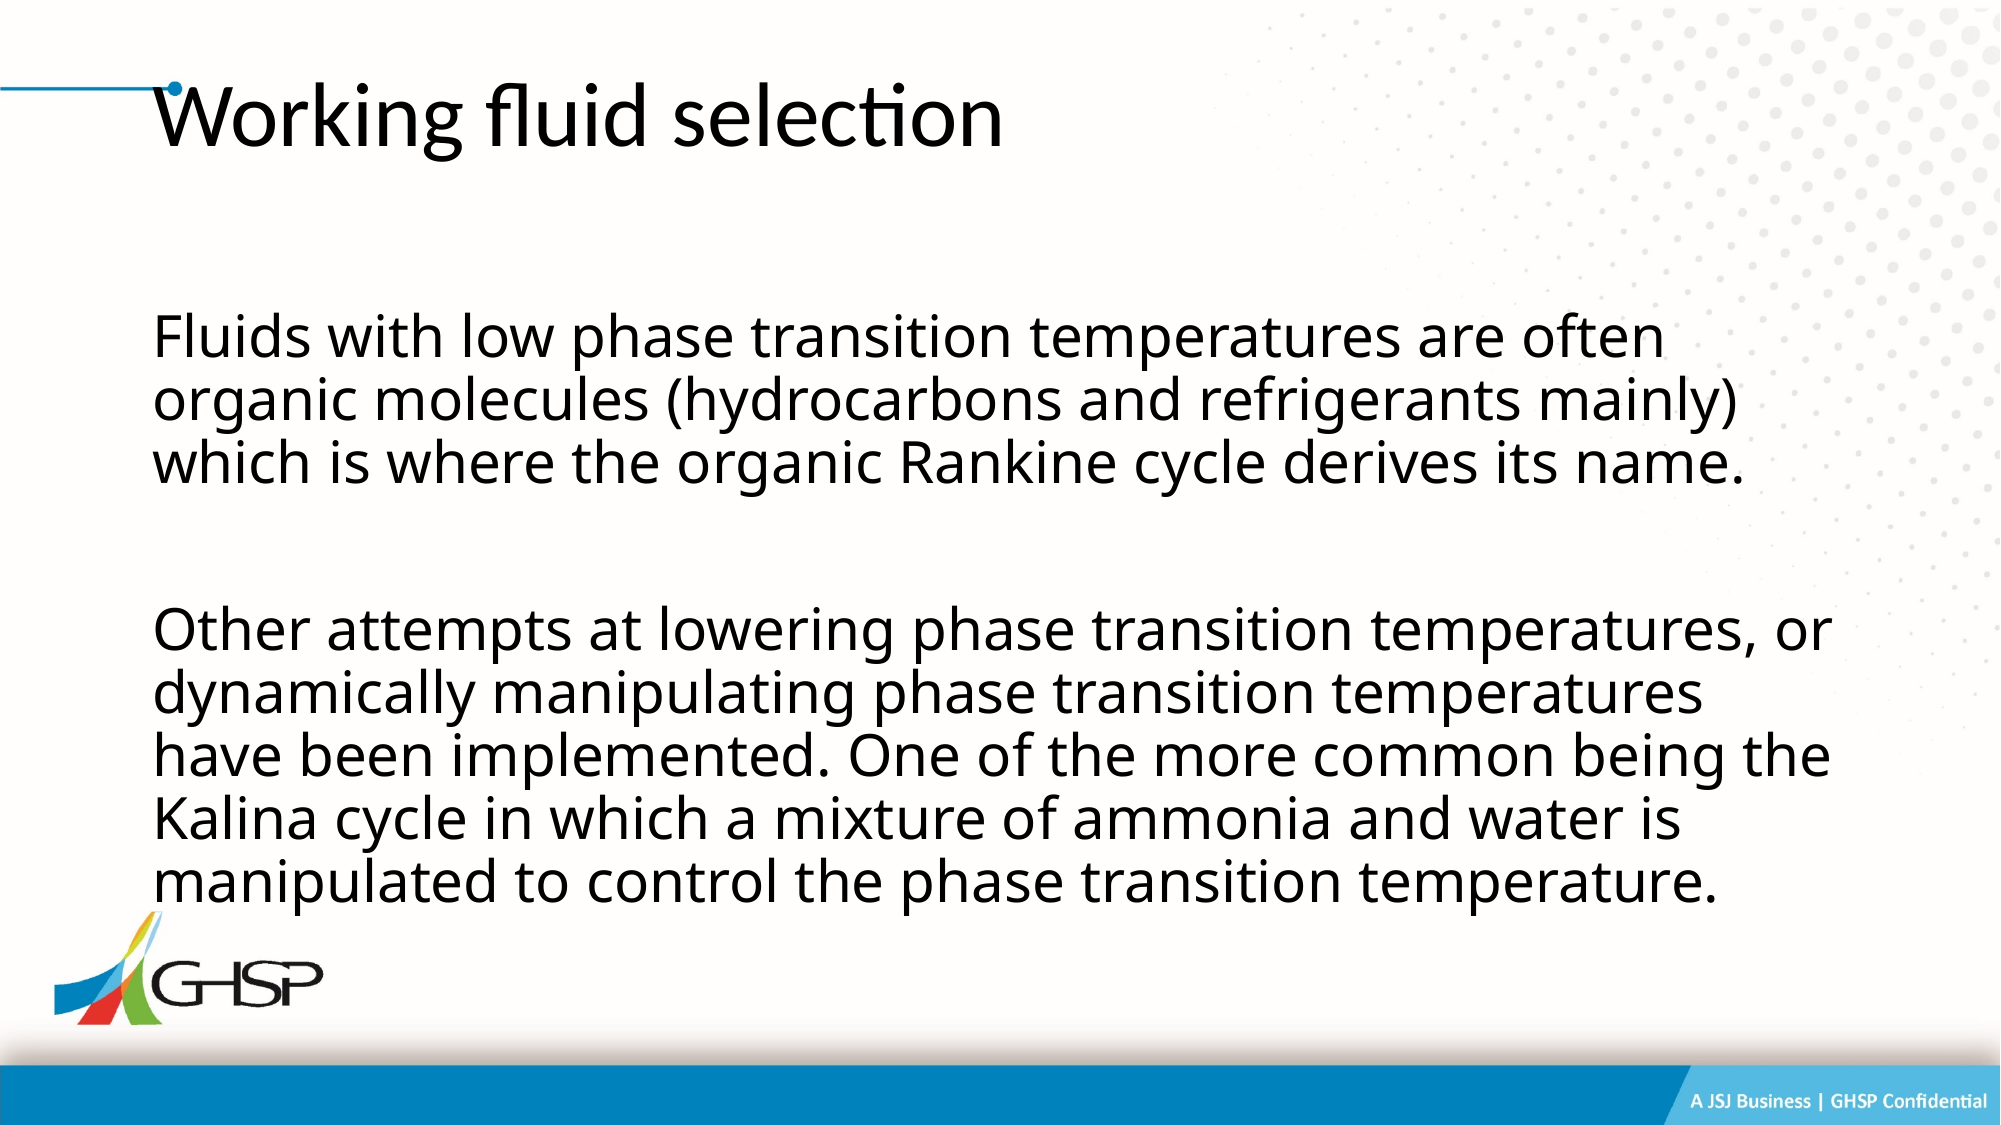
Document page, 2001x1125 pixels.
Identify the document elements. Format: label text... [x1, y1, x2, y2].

list Fluids with low phase transition temperatures are often organic molecules (hydrocarbons and refrigerants mainly) which is where the organic Rankine cycle derives its name. Other attempts at lowering phase transition temperatures, or dynamically manipulating phase transition temperatures have been implemented. One of the more common being the Kalina cycle in which a mixture of ammonia and water is manipulated to control the phase transition temperature. [137, 299, 1863, 1014]
title Working fluid selection [137, 59, 1863, 278]
picture [0, 0, 2000, 1125]
